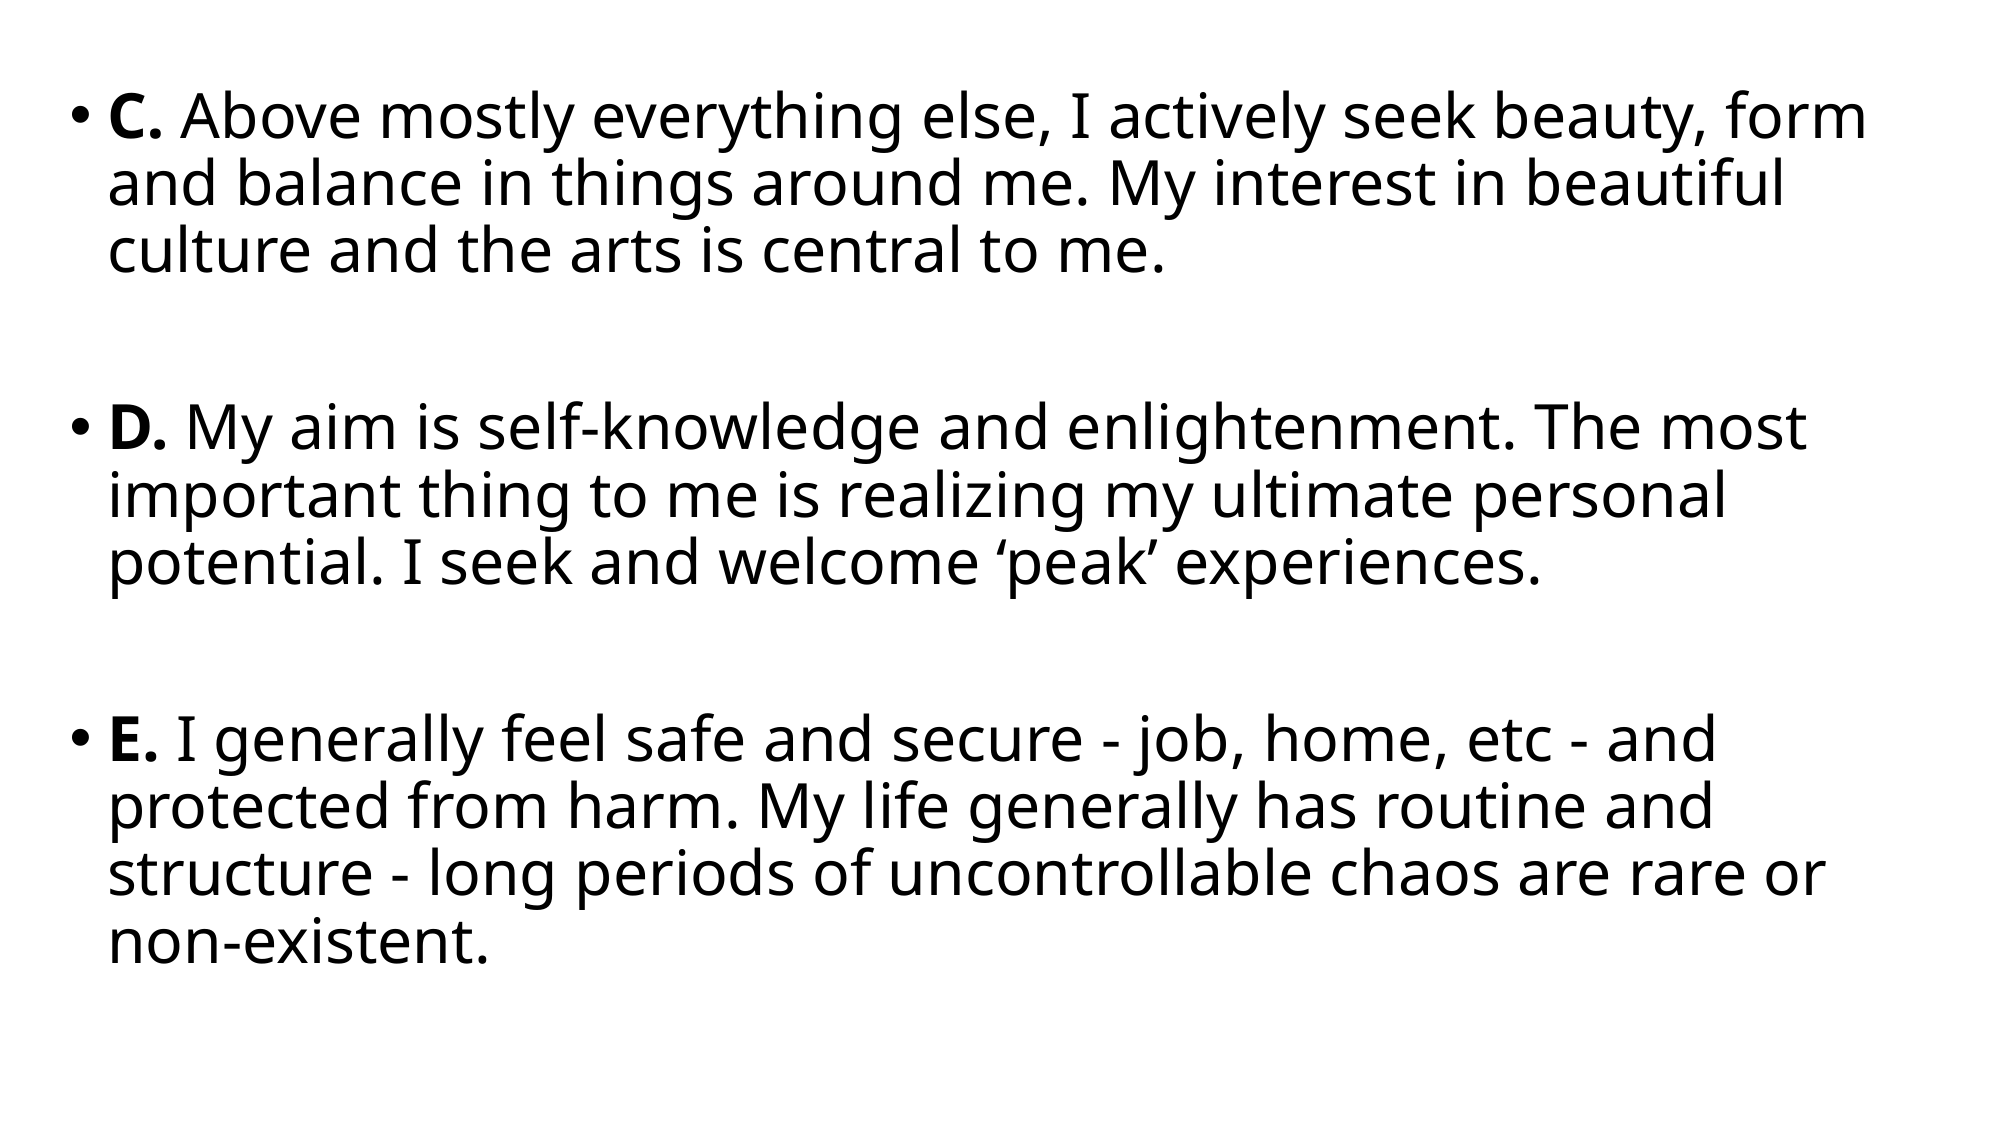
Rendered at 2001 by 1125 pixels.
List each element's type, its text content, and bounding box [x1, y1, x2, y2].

list C. Above mostly everything else, I actively seek beauty, form and balance in things around me. My interest in beautiful culture and the arts is central to me. D. My aim is self-knowledge and enlightenment. The most important thing to me is realizing my ultimate personal potential. I seek and welcome ‘peak’ experiences. E. I generally feel safe and secure - job, home, etc - and protected from harm. My life generally has routine and structure - long periods of uncontrollable chaos are rare or non-existent. [54, 76, 1947, 1014]
